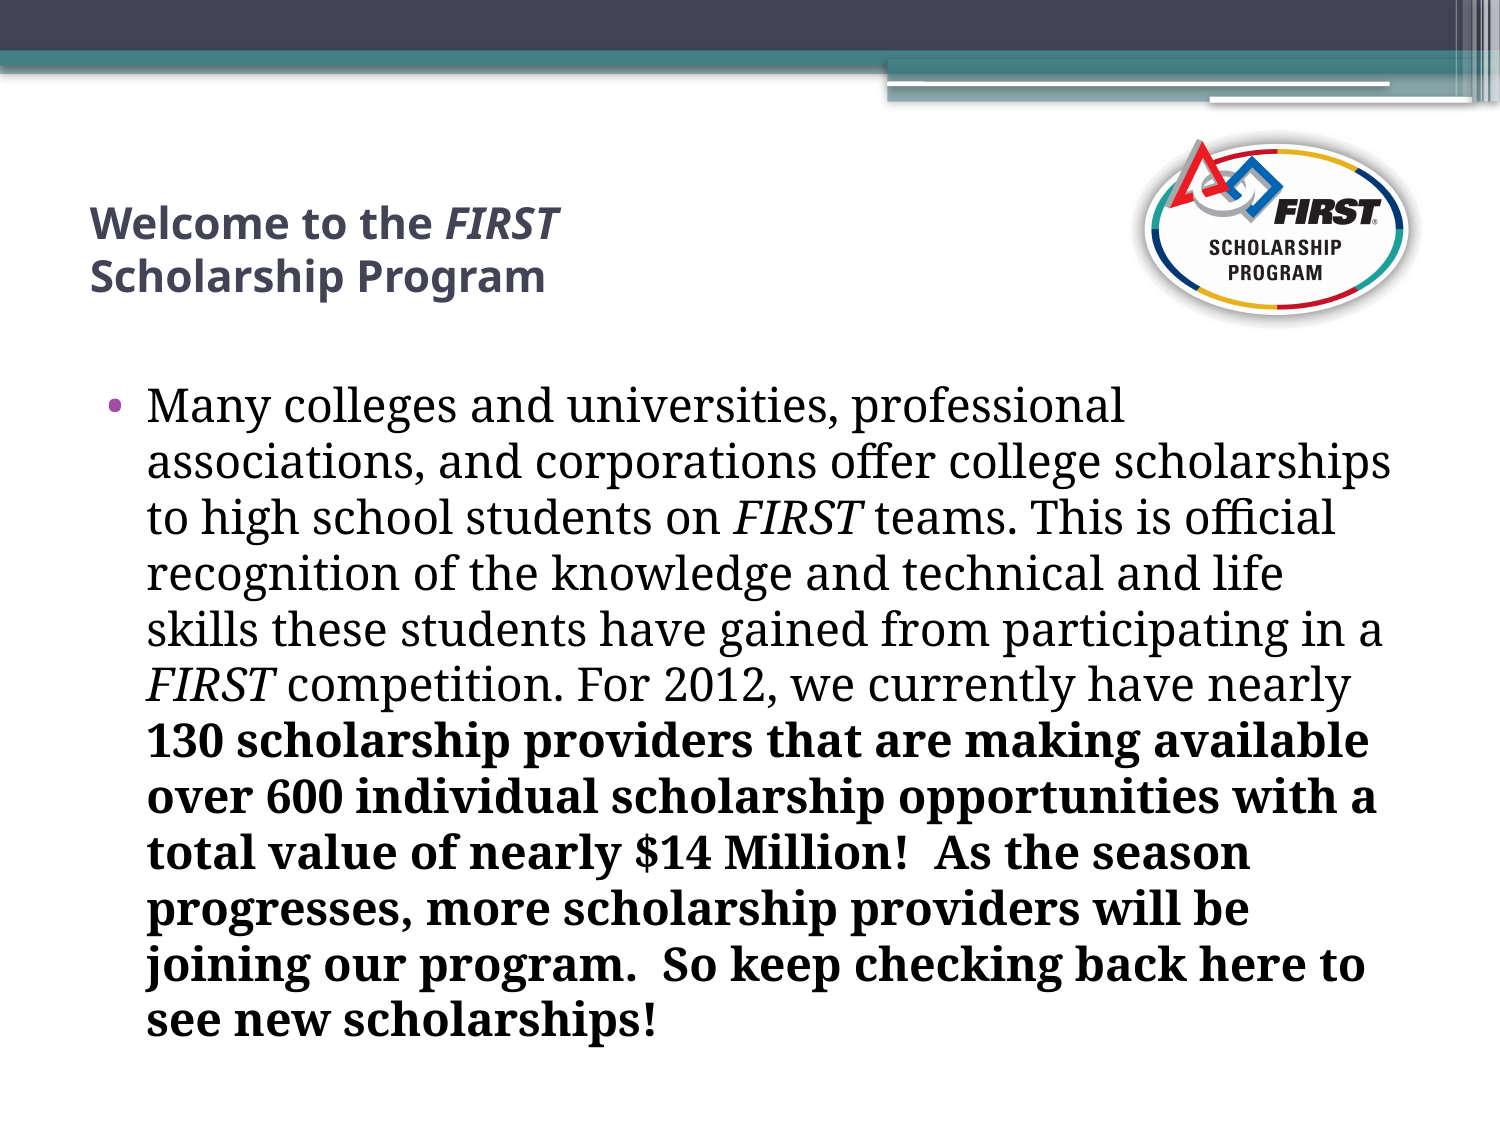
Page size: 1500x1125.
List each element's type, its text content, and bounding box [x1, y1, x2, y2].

title Welcome to the FIRST Scholarship Program [75, 187, 1425, 363]
picture [1124, 124, 1426, 332]
list Many colleges and universities, professional associations, and corporations offer college scholarships to high school students on FIRST teams. This is official recognition of the knowledge and technical and life skills these students have gained from participating in a FIRST competition. For 2012, we currently have nearly 130 scholarship providers that are making available over 600 individual scholarship opportunities with a total value of nearly $14 Million! As the season progresses, more scholarship providers will be joining our program. So keep checking back here to see new scholarships! [75, 368, 1425, 1079]
